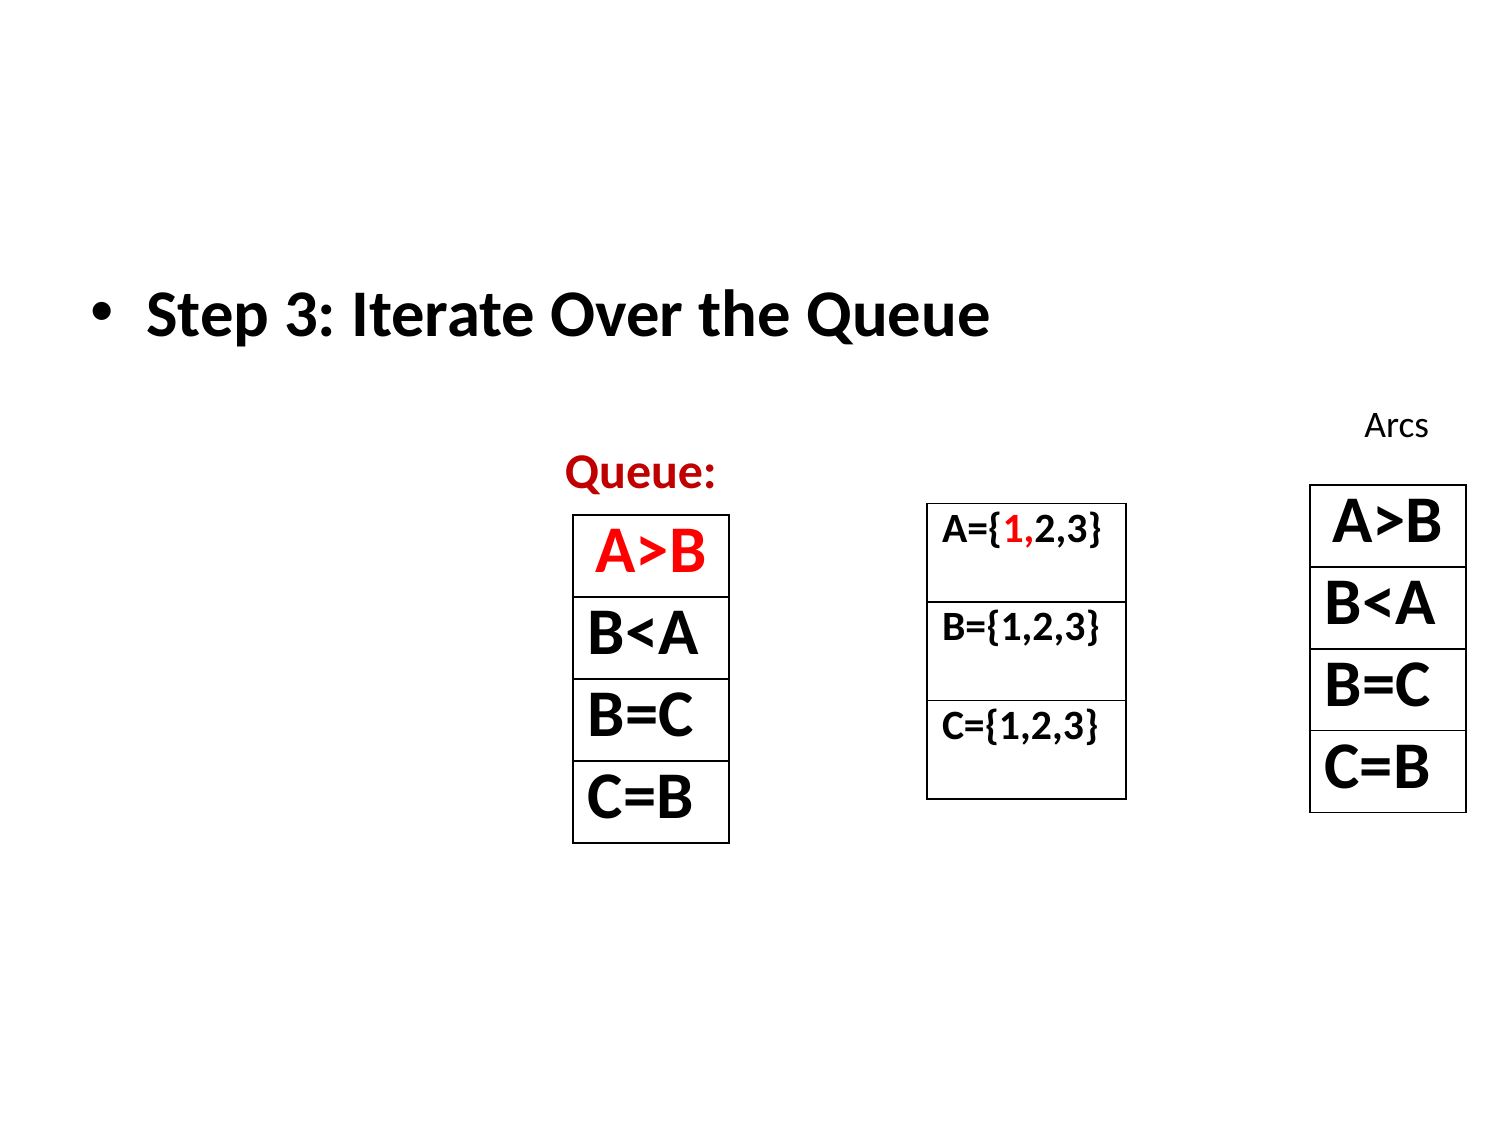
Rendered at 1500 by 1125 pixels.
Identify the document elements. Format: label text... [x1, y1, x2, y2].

text_box Queue: [550, 430, 733, 506]
table_cell B<A [574, 598, 728, 678]
table_cell C=B [1311, 731, 1465, 812]
table_cell B={1,2,3} [928, 603, 1125, 700]
table_cell B=C [1311, 650, 1465, 730]
table_header A>B [574, 516, 728, 596]
table_cell C=B [574, 762, 728, 842]
table_cell B=C [574, 680, 728, 760]
table_header A={1,2,3} [928, 504, 1125, 601]
list Step 3: Iterate Over the Queue [75, 262, 1425, 1005]
table_cell B<A [1311, 568, 1465, 648]
table_header A>B [1311, 486, 1465, 566]
table_cell C={1,2,3} [928, 701, 1125, 798]
text_box Arcs [1349, 392, 1445, 453]
